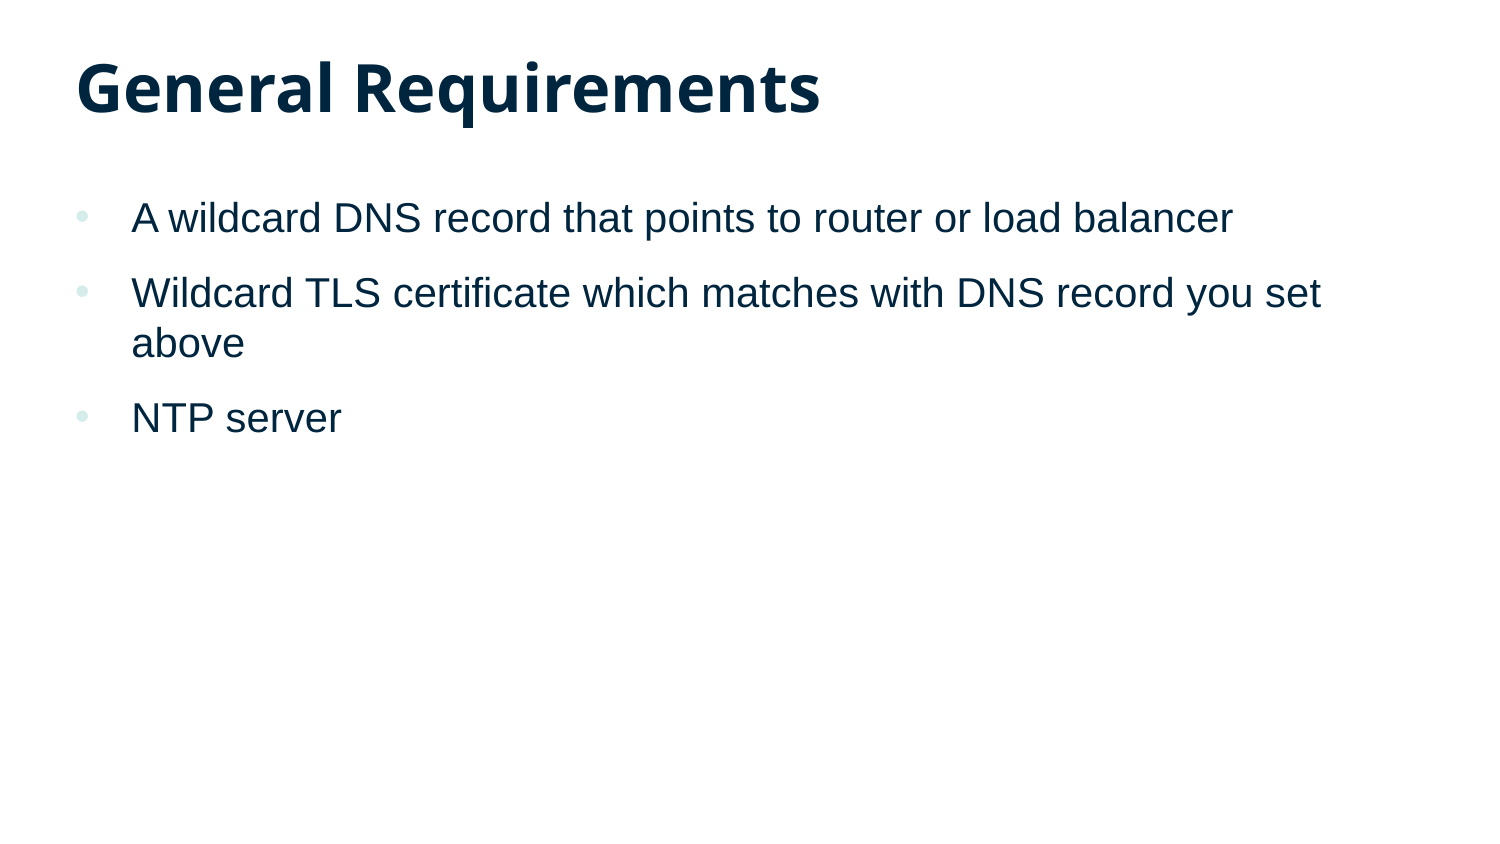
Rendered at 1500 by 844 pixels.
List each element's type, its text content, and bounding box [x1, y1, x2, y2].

list A wildcard DNS record that points to router or load balancer Wildcard TLS certificate which matches with DNS record you set above NTP server [60, 176, 1352, 732]
title General Requirements [60, 53, 1440, 129]
